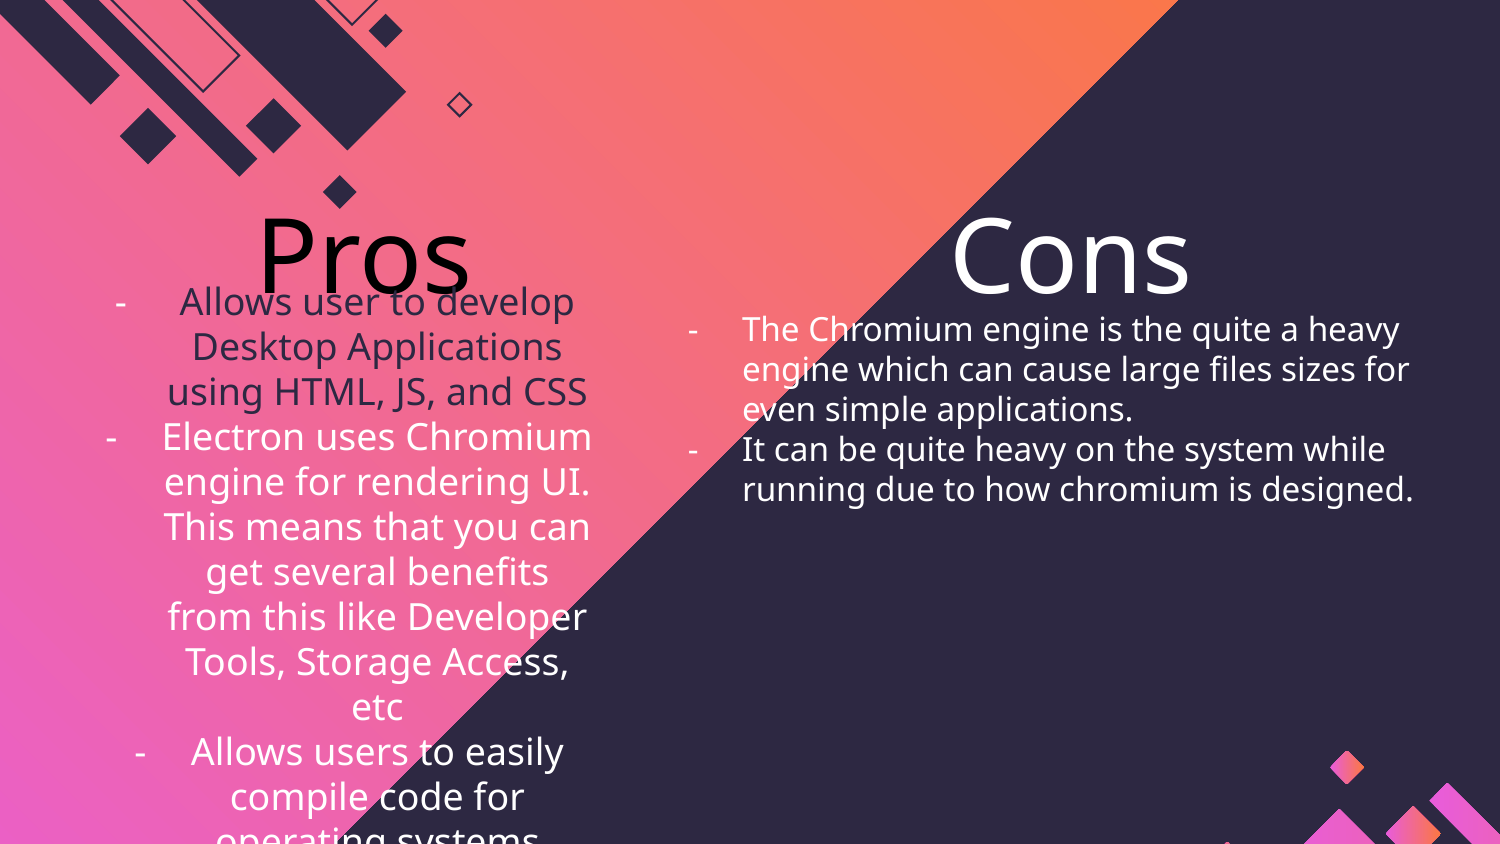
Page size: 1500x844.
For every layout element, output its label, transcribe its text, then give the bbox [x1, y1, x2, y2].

title Pros [110, 174, 618, 270]
subtitle The Chromium engine is the quite a heavy engine which can cause large files sizes for even simple applications. It can be quite heavy on the system while running due to how chromium is designed. [652, 293, 1471, 562]
title Cons [817, 174, 1326, 293]
subtitle Allows user to develop Desktop Applications using HTML, JS, and CSS Electron uses Chromium engine for rendering UI. This means that you can get several benefits from this like Developer Tools, Storage Access, etc Allows users to easily compile code for operating systems [68, 262, 612, 581]
